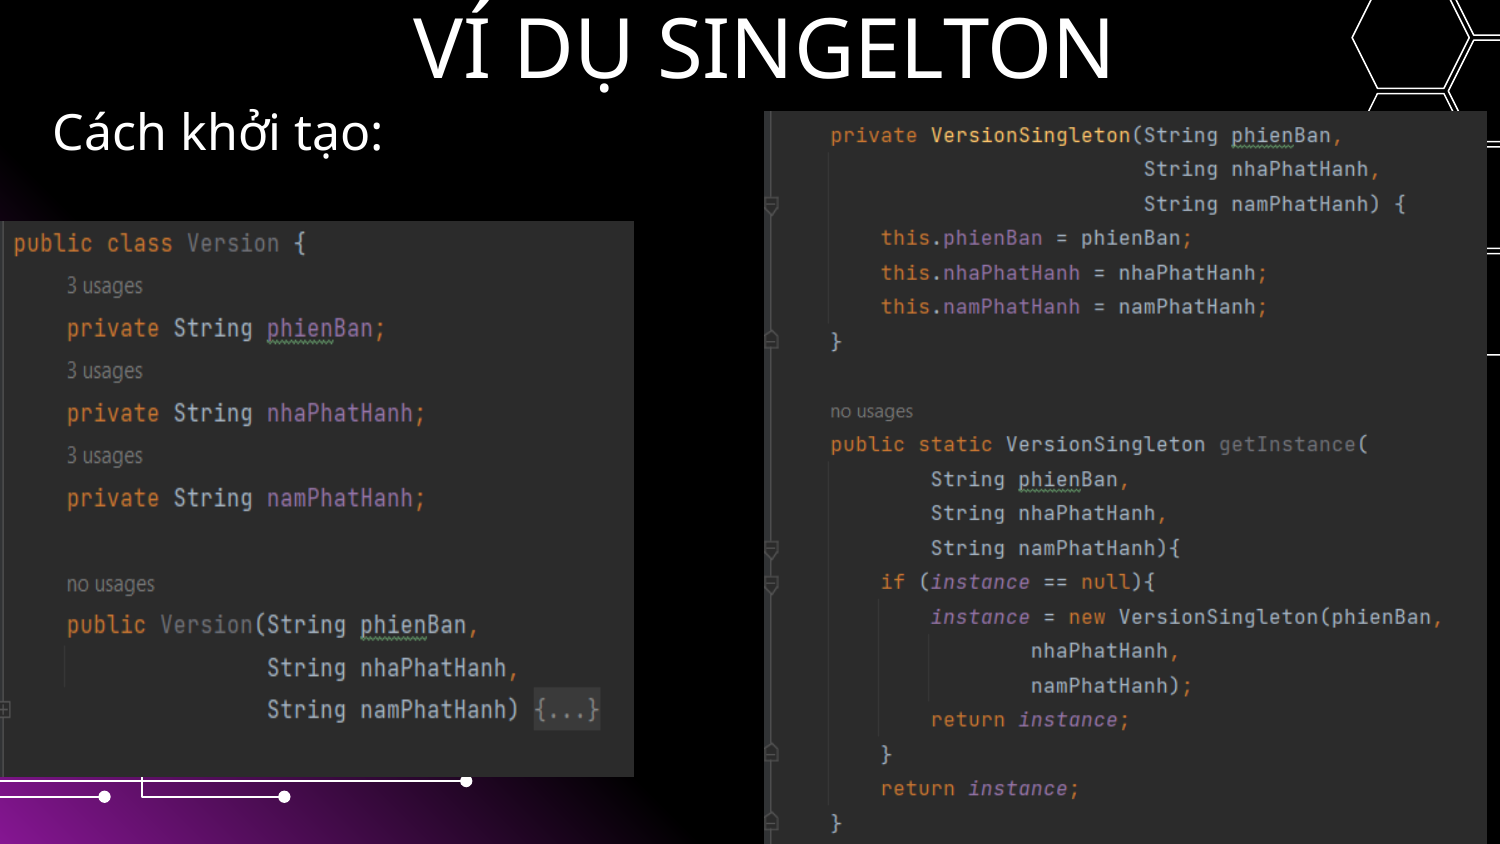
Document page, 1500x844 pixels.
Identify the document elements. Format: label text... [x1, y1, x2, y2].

picture [764, 111, 1487, 844]
picture [0, 221, 634, 778]
text_box VÍ DỤ SINGELTON [132, 0, 1397, 75]
text_box Cách khởi tạo: [38, 92, 509, 168]
